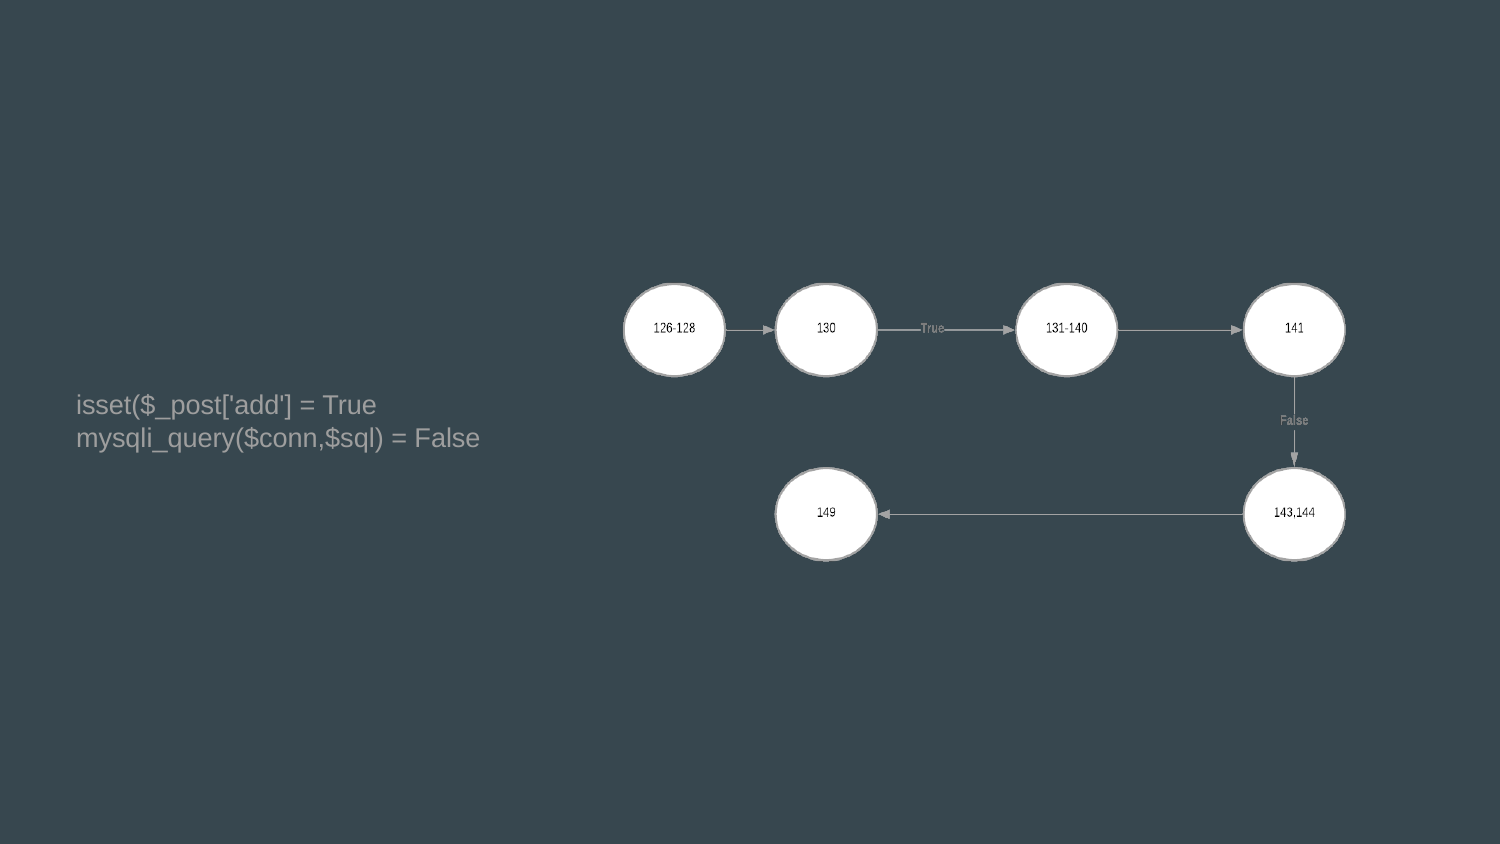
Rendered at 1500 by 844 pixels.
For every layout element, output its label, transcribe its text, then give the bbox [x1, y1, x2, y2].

picture [598, 253, 1370, 591]
title isset($_post['add'] = True mysqli_query($conn,$sql) = False [60, 372, 591, 472]
